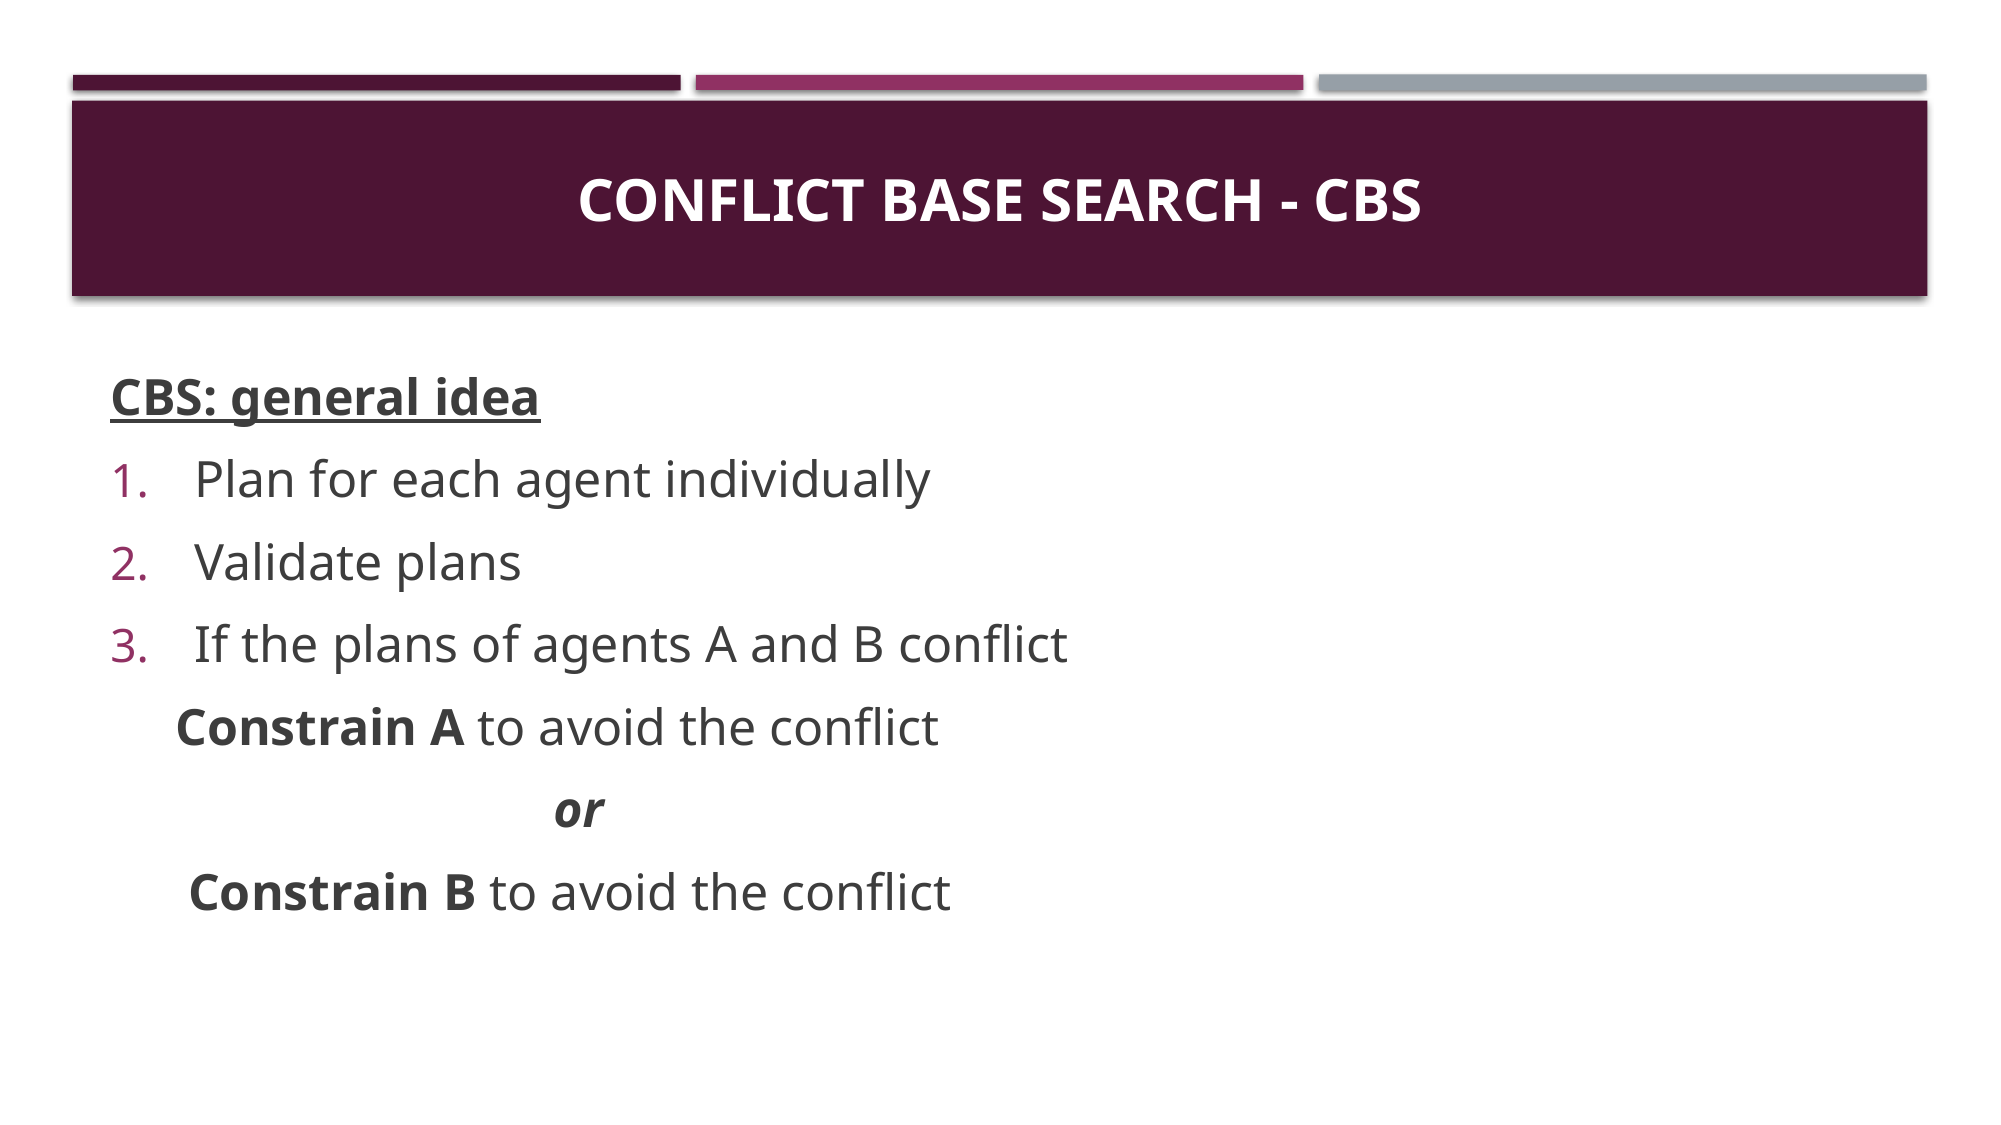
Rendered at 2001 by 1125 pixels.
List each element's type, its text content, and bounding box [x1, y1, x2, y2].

title Conflict Base Search - CBS [95, 115, 1905, 282]
list CBS: general idea Plan for each agent individually Validate plans If the plans of agents A and B conflict Constrain A to avoid the conflict or Constrain B to avoid the conflict [95, 357, 1905, 962]
